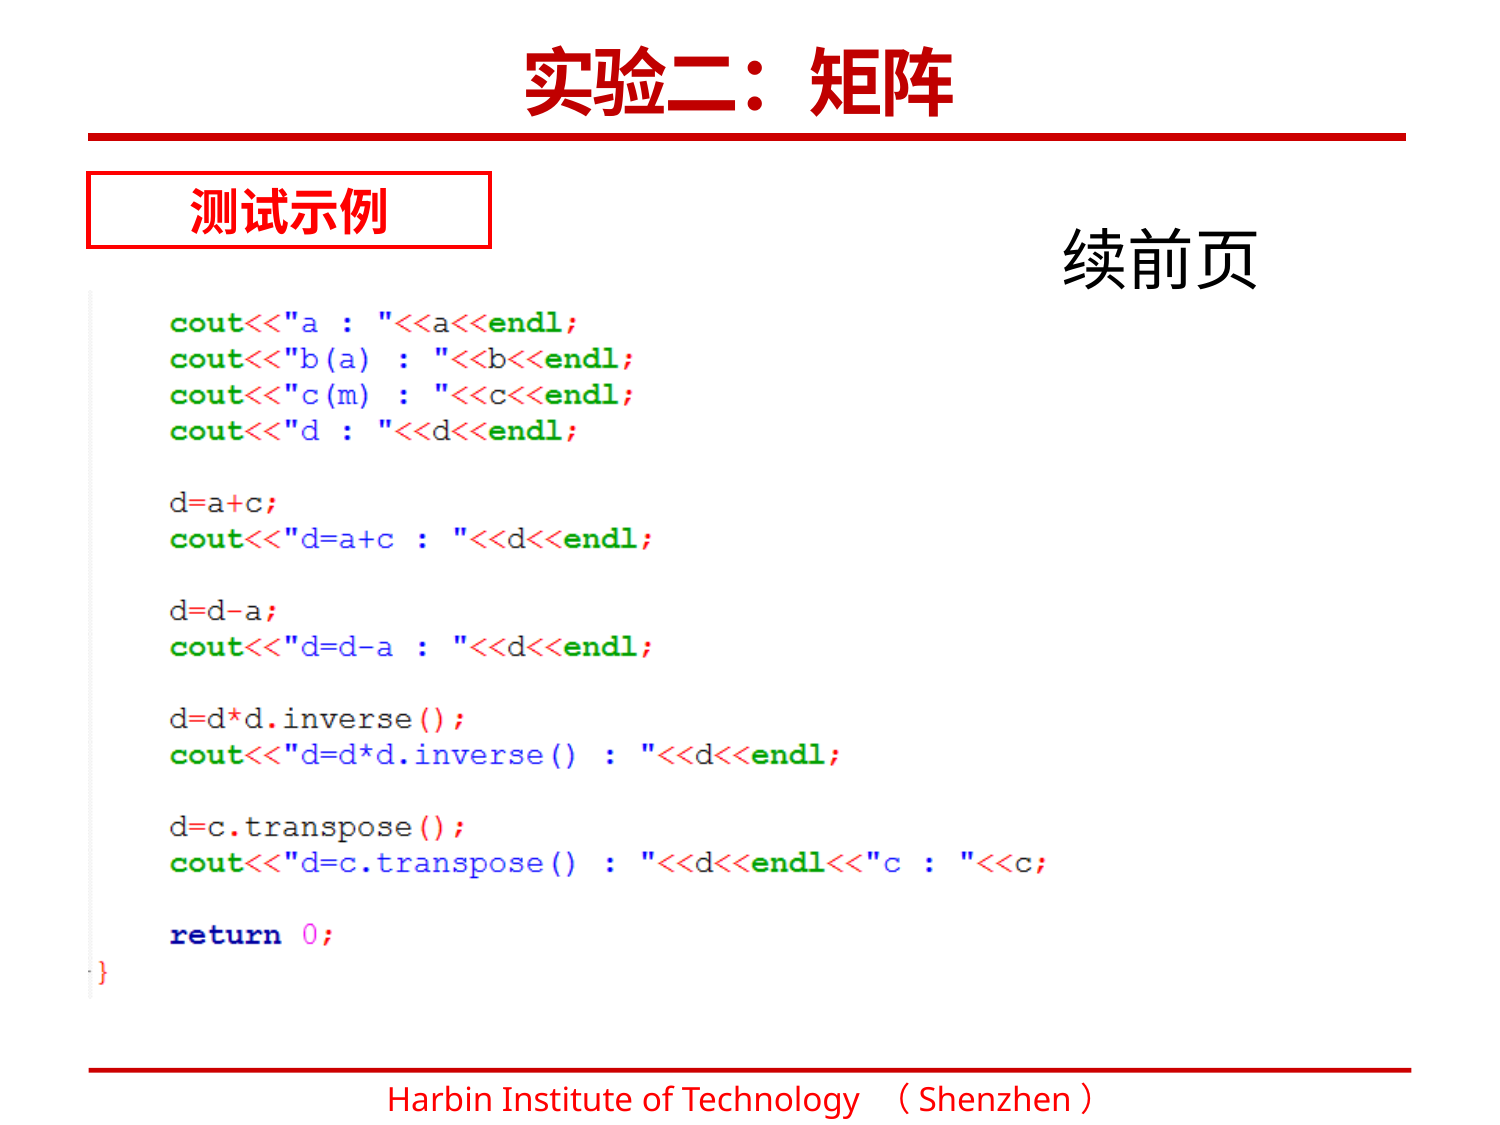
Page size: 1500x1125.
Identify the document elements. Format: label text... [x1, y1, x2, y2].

text_box 实验二：矩阵 [159, 30, 1317, 133]
text_box 续前页 [1046, 210, 1277, 306]
picture [88, 290, 1061, 999]
text_box 测试示例 [88, 172, 491, 248]
footer Harbin Institute of Technology （Shenzhen） [253, 1070, 1247, 1125]
